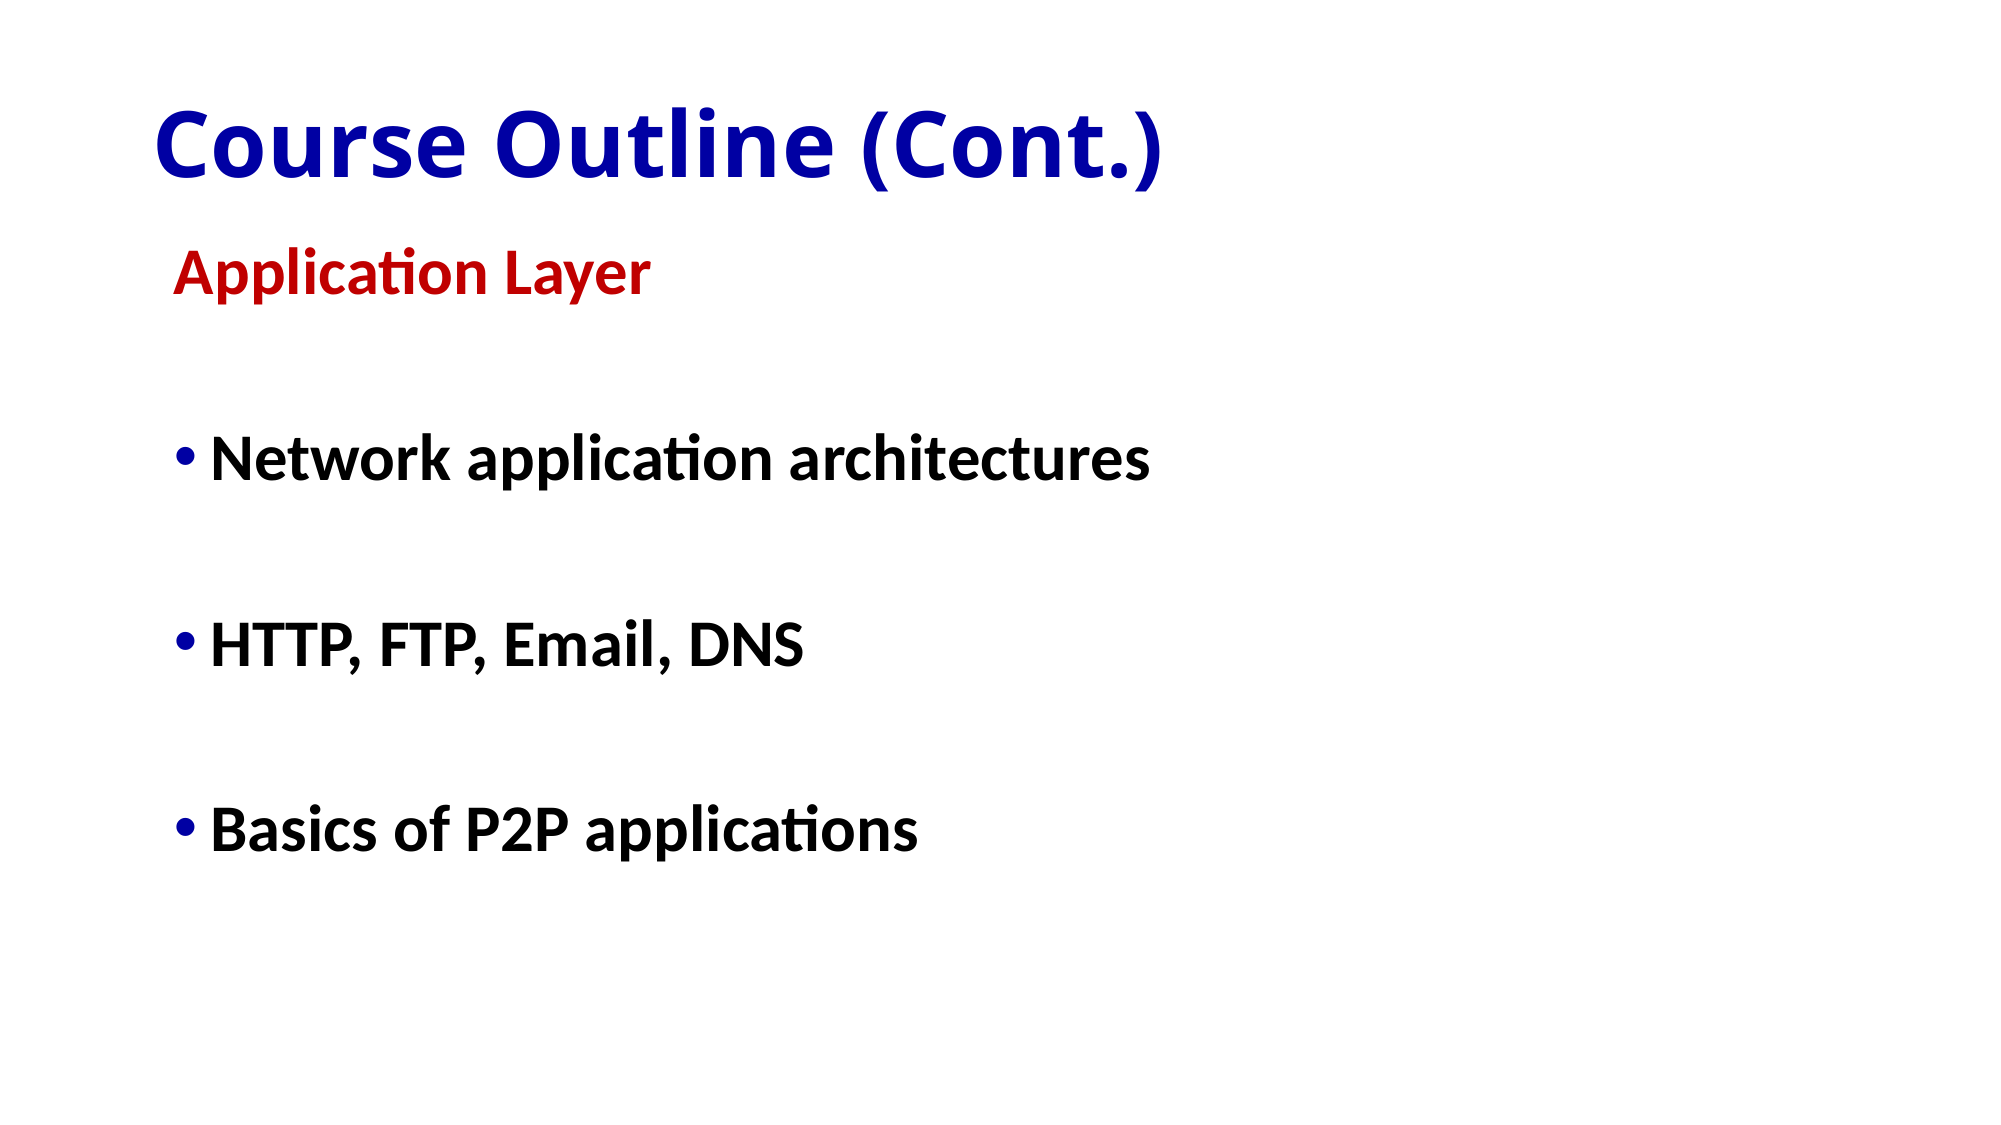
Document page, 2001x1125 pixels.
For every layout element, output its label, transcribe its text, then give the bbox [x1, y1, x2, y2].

title Course Outline (Cont.) [137, 74, 1863, 221]
list Application Layer Network application architectures HTTP, FTP, Email, DNS Basics of P2P applications [137, 230, 1863, 984]
